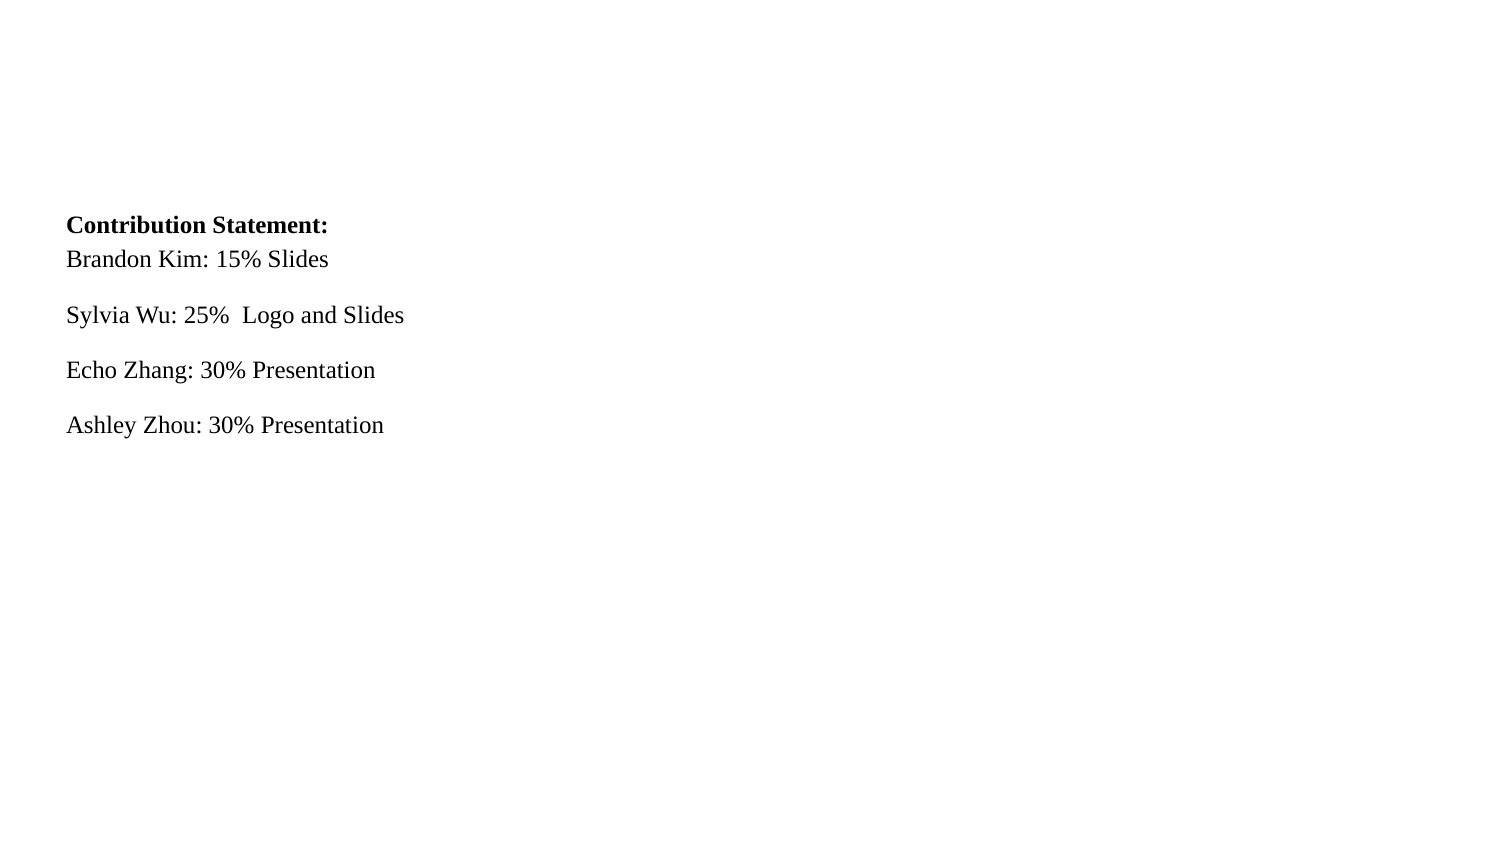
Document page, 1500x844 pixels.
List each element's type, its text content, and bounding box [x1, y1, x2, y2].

list Contribution Statement: Brandon Kim: 15% Slides Sylvia Wu: 25% Logo and Slides Echo Zhang: 30% Presentation Ashley Zhou: 30% Presentation [51, 189, 1449, 750]
